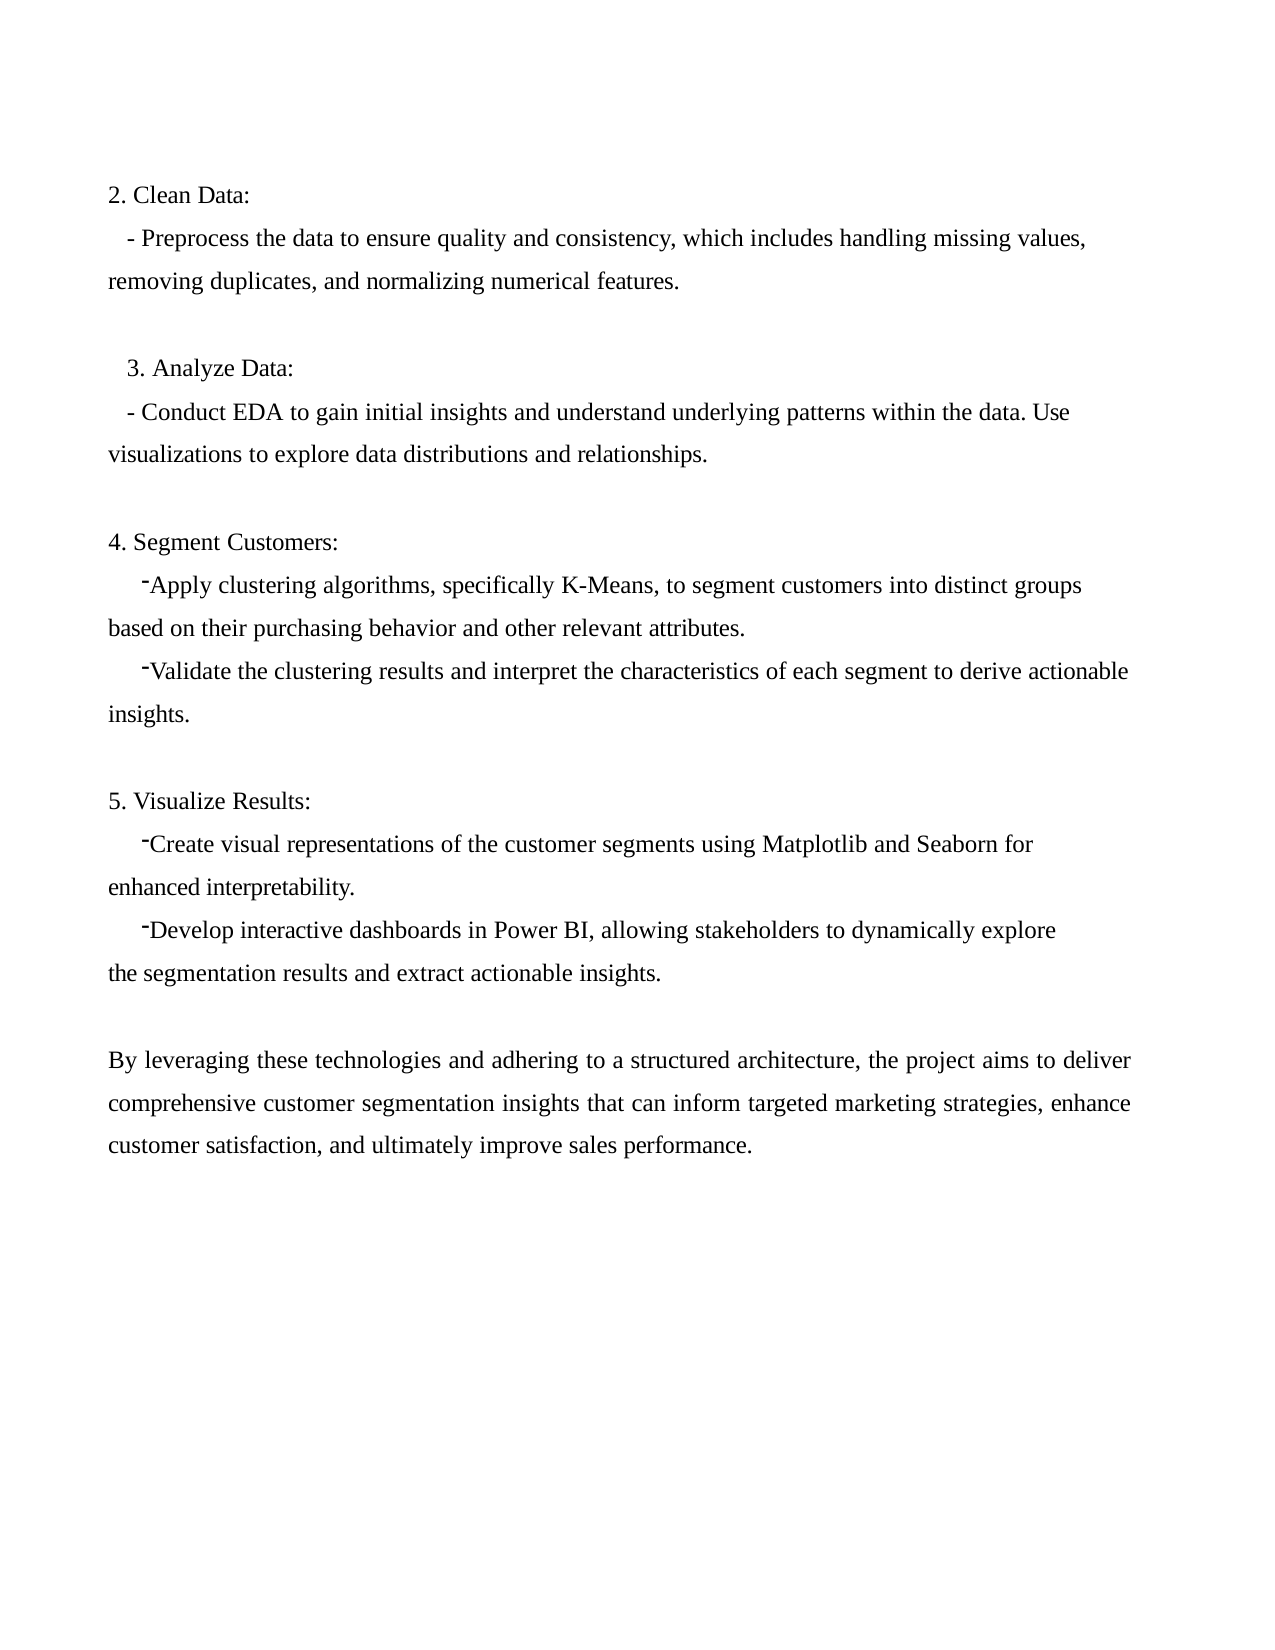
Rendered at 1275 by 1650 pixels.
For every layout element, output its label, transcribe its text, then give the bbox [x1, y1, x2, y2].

text_box 2. Clean Data: - Preprocess the data to ensure quality and consistency, which includes handling missing values, removing duplicates, and normalizing numerical features. 3. Analyze Data: - Conduct EDA to gain initial insights and understand underlying patterns within the data. Use visualizations to explore data distributions and relationships. Segment Customers: Apply clustering algorithms, specifically K-Means, to segment customers into distinct groups based on their purchasing behavior and other relevant attributes. Validate the clustering results and interpret the characteristics of each segment to derive actionable insights. Visualize Results: Create visual representations of the customer segments using Matplotlib and Seaborn for enhanced interpretability. Develop interactive dashboards in Power BI, allowing stakeholders to dynamically explore the segmentation results and extract actionable insights. By leveraging these technologies and adhering to a structured architecture, the project aims to deliver comprehensive customer segmentation insights that can inform targeted marketing strategies, enhance customer satisfaction, and ultimately improve sales performance. [106, 163, 1143, 1159]
